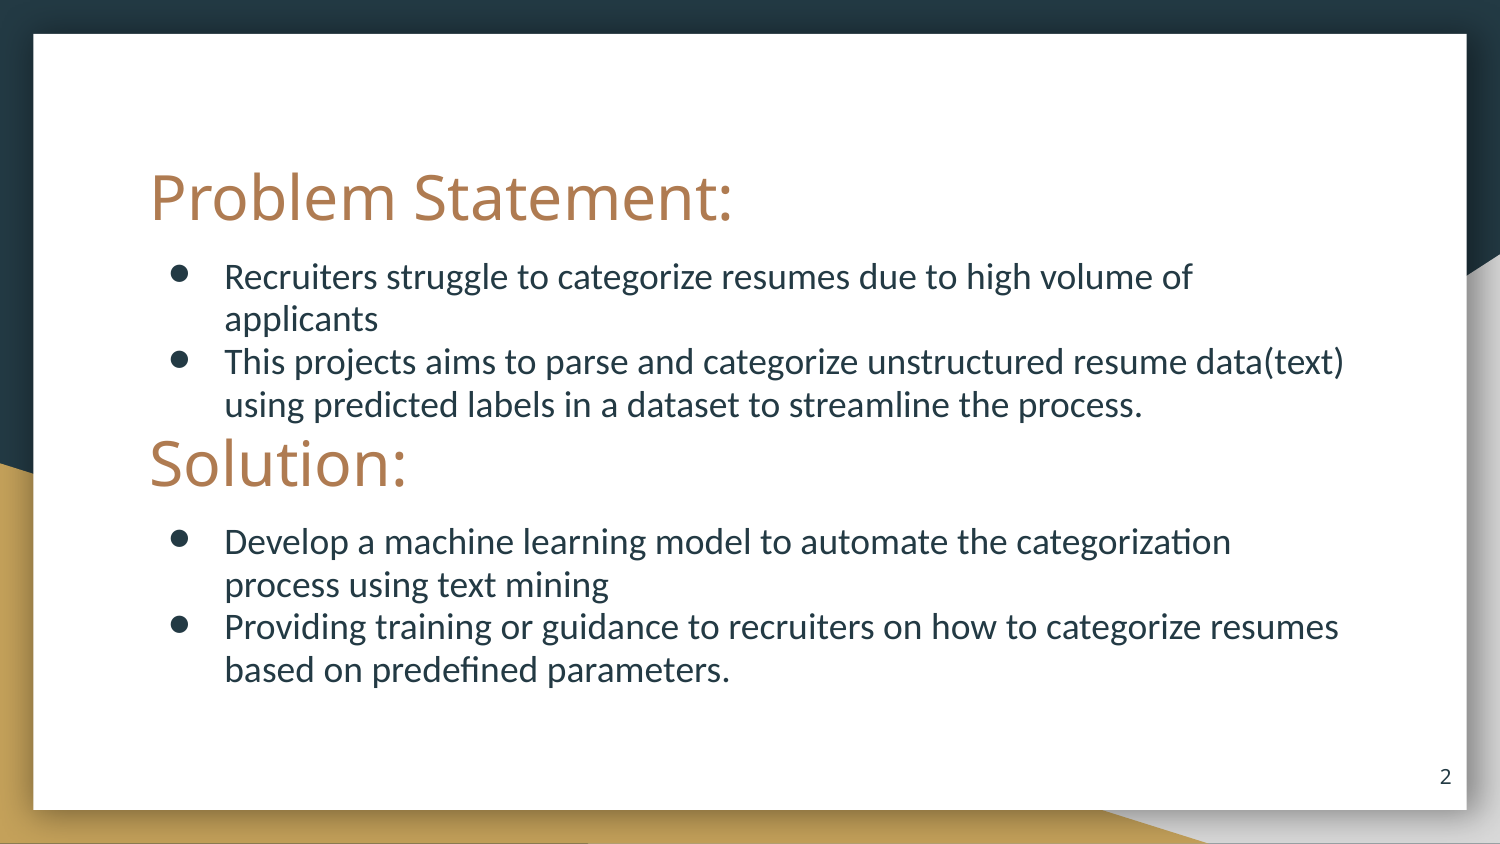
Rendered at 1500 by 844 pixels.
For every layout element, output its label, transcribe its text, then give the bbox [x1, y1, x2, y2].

list Recruiters struggle to categorize resumes due to high volume of applicants This projects aims to parse and categorize unstructured resume data(text) using predicted labels in a dataset to streamline the process. [134, 240, 1366, 409]
list Develop a machine learning model to automate the categorization process using text mining Providing training or guidance to recruiters on how to categorize resumes based on predefined parameters. [134, 505, 1366, 712]
title Solution: [134, 409, 1366, 505]
title Problem Statement: [134, 138, 1366, 240]
slide_number 2 [1376, 745, 1467, 810]
